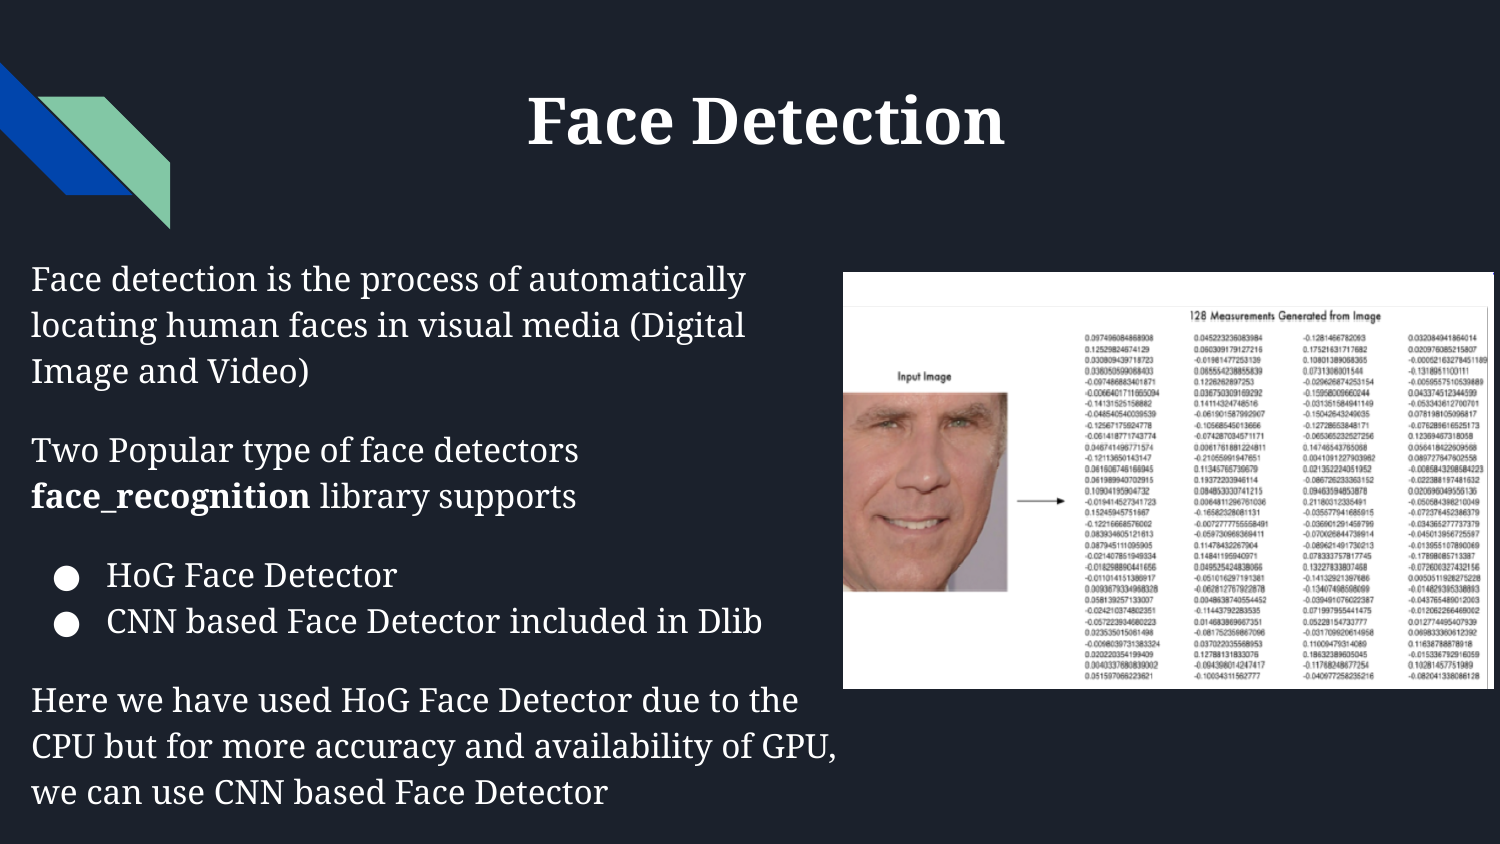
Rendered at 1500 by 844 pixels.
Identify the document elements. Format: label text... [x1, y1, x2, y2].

title Face Detection [212, 64, 1368, 215]
picture [843, 272, 1494, 689]
list Face detection is the process of automatically locating human faces in visual media (Digital Image and Video) Two Popular type of face detectors face_recognition library supports HoG Face Detector CNN based Face Detector included in Dlib Here we have used HoG Face Detector due to the CPU but for more accuracy and availability of GPU, we can use CNN based Face Detector [16, 237, 854, 716]
